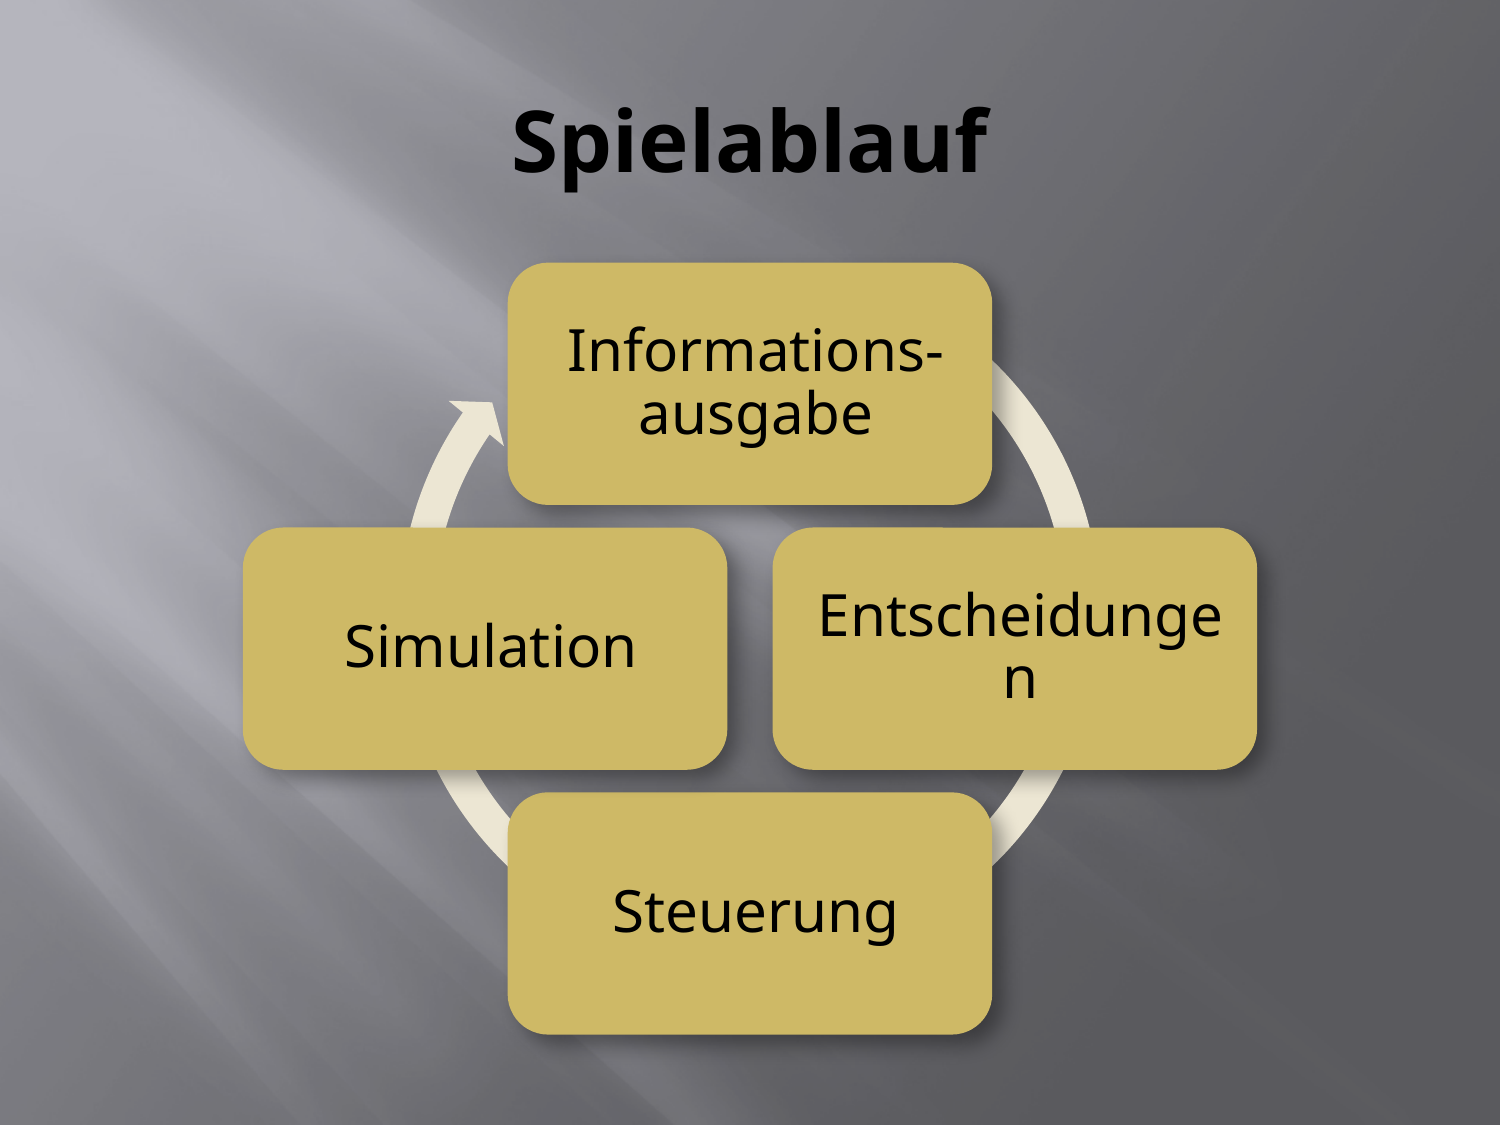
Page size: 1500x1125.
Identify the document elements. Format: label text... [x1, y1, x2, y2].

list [74, 262, 1426, 1036]
title Spielablauf [75, 45, 1425, 233]
